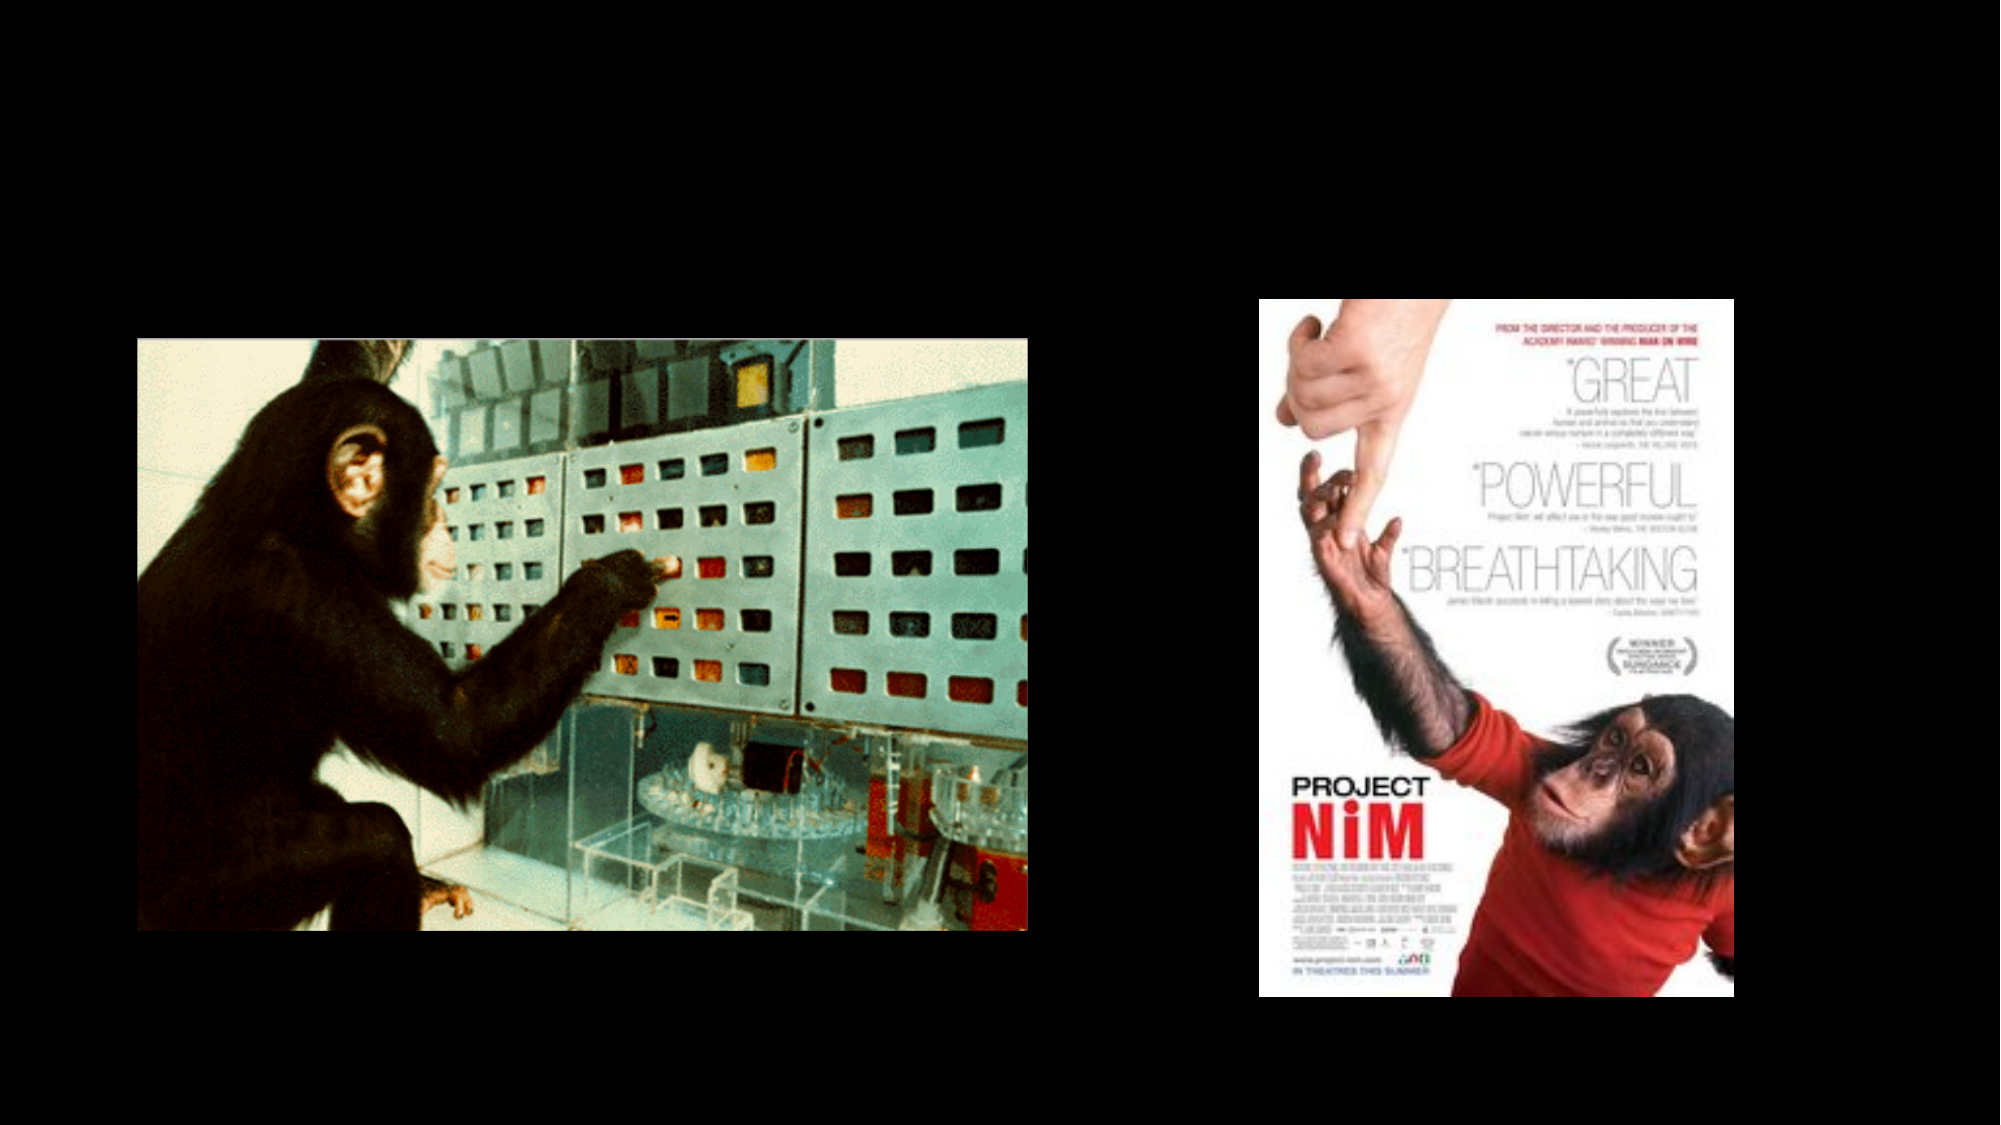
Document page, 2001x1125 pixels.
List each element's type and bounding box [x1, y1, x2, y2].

picture [137, 337, 1028, 931]
picture [1259, 299, 1734, 997]
